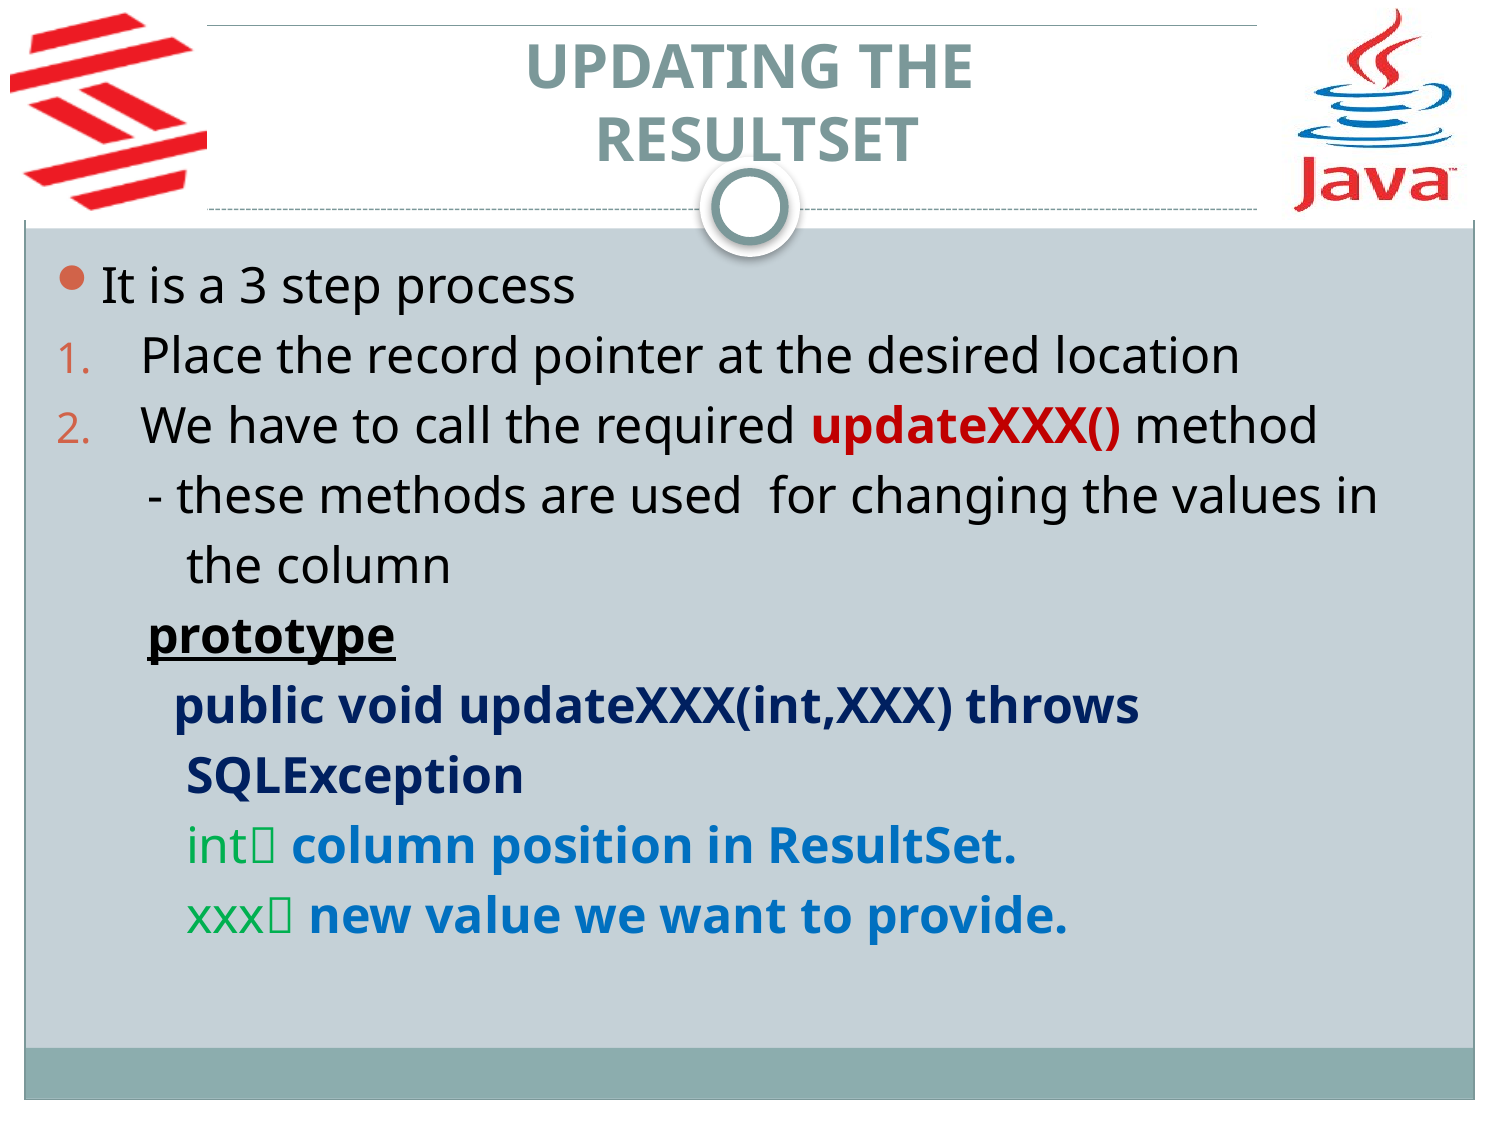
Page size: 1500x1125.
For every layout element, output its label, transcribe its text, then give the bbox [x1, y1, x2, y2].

picture [10, 11, 207, 221]
title UPDATING THE RESULTSET [213, 19, 1250, 182]
list It is a 3 step process Place the record pointer at the desired location We have to call the required updateXXX() method - these methods are used for changing the values in the column prototype public void updateXXX(int,XXX) throws SQLException int column position in ResultSet. xxx new value we want to provide. [41, 246, 1471, 1083]
picture [1257, 0, 1483, 221]
